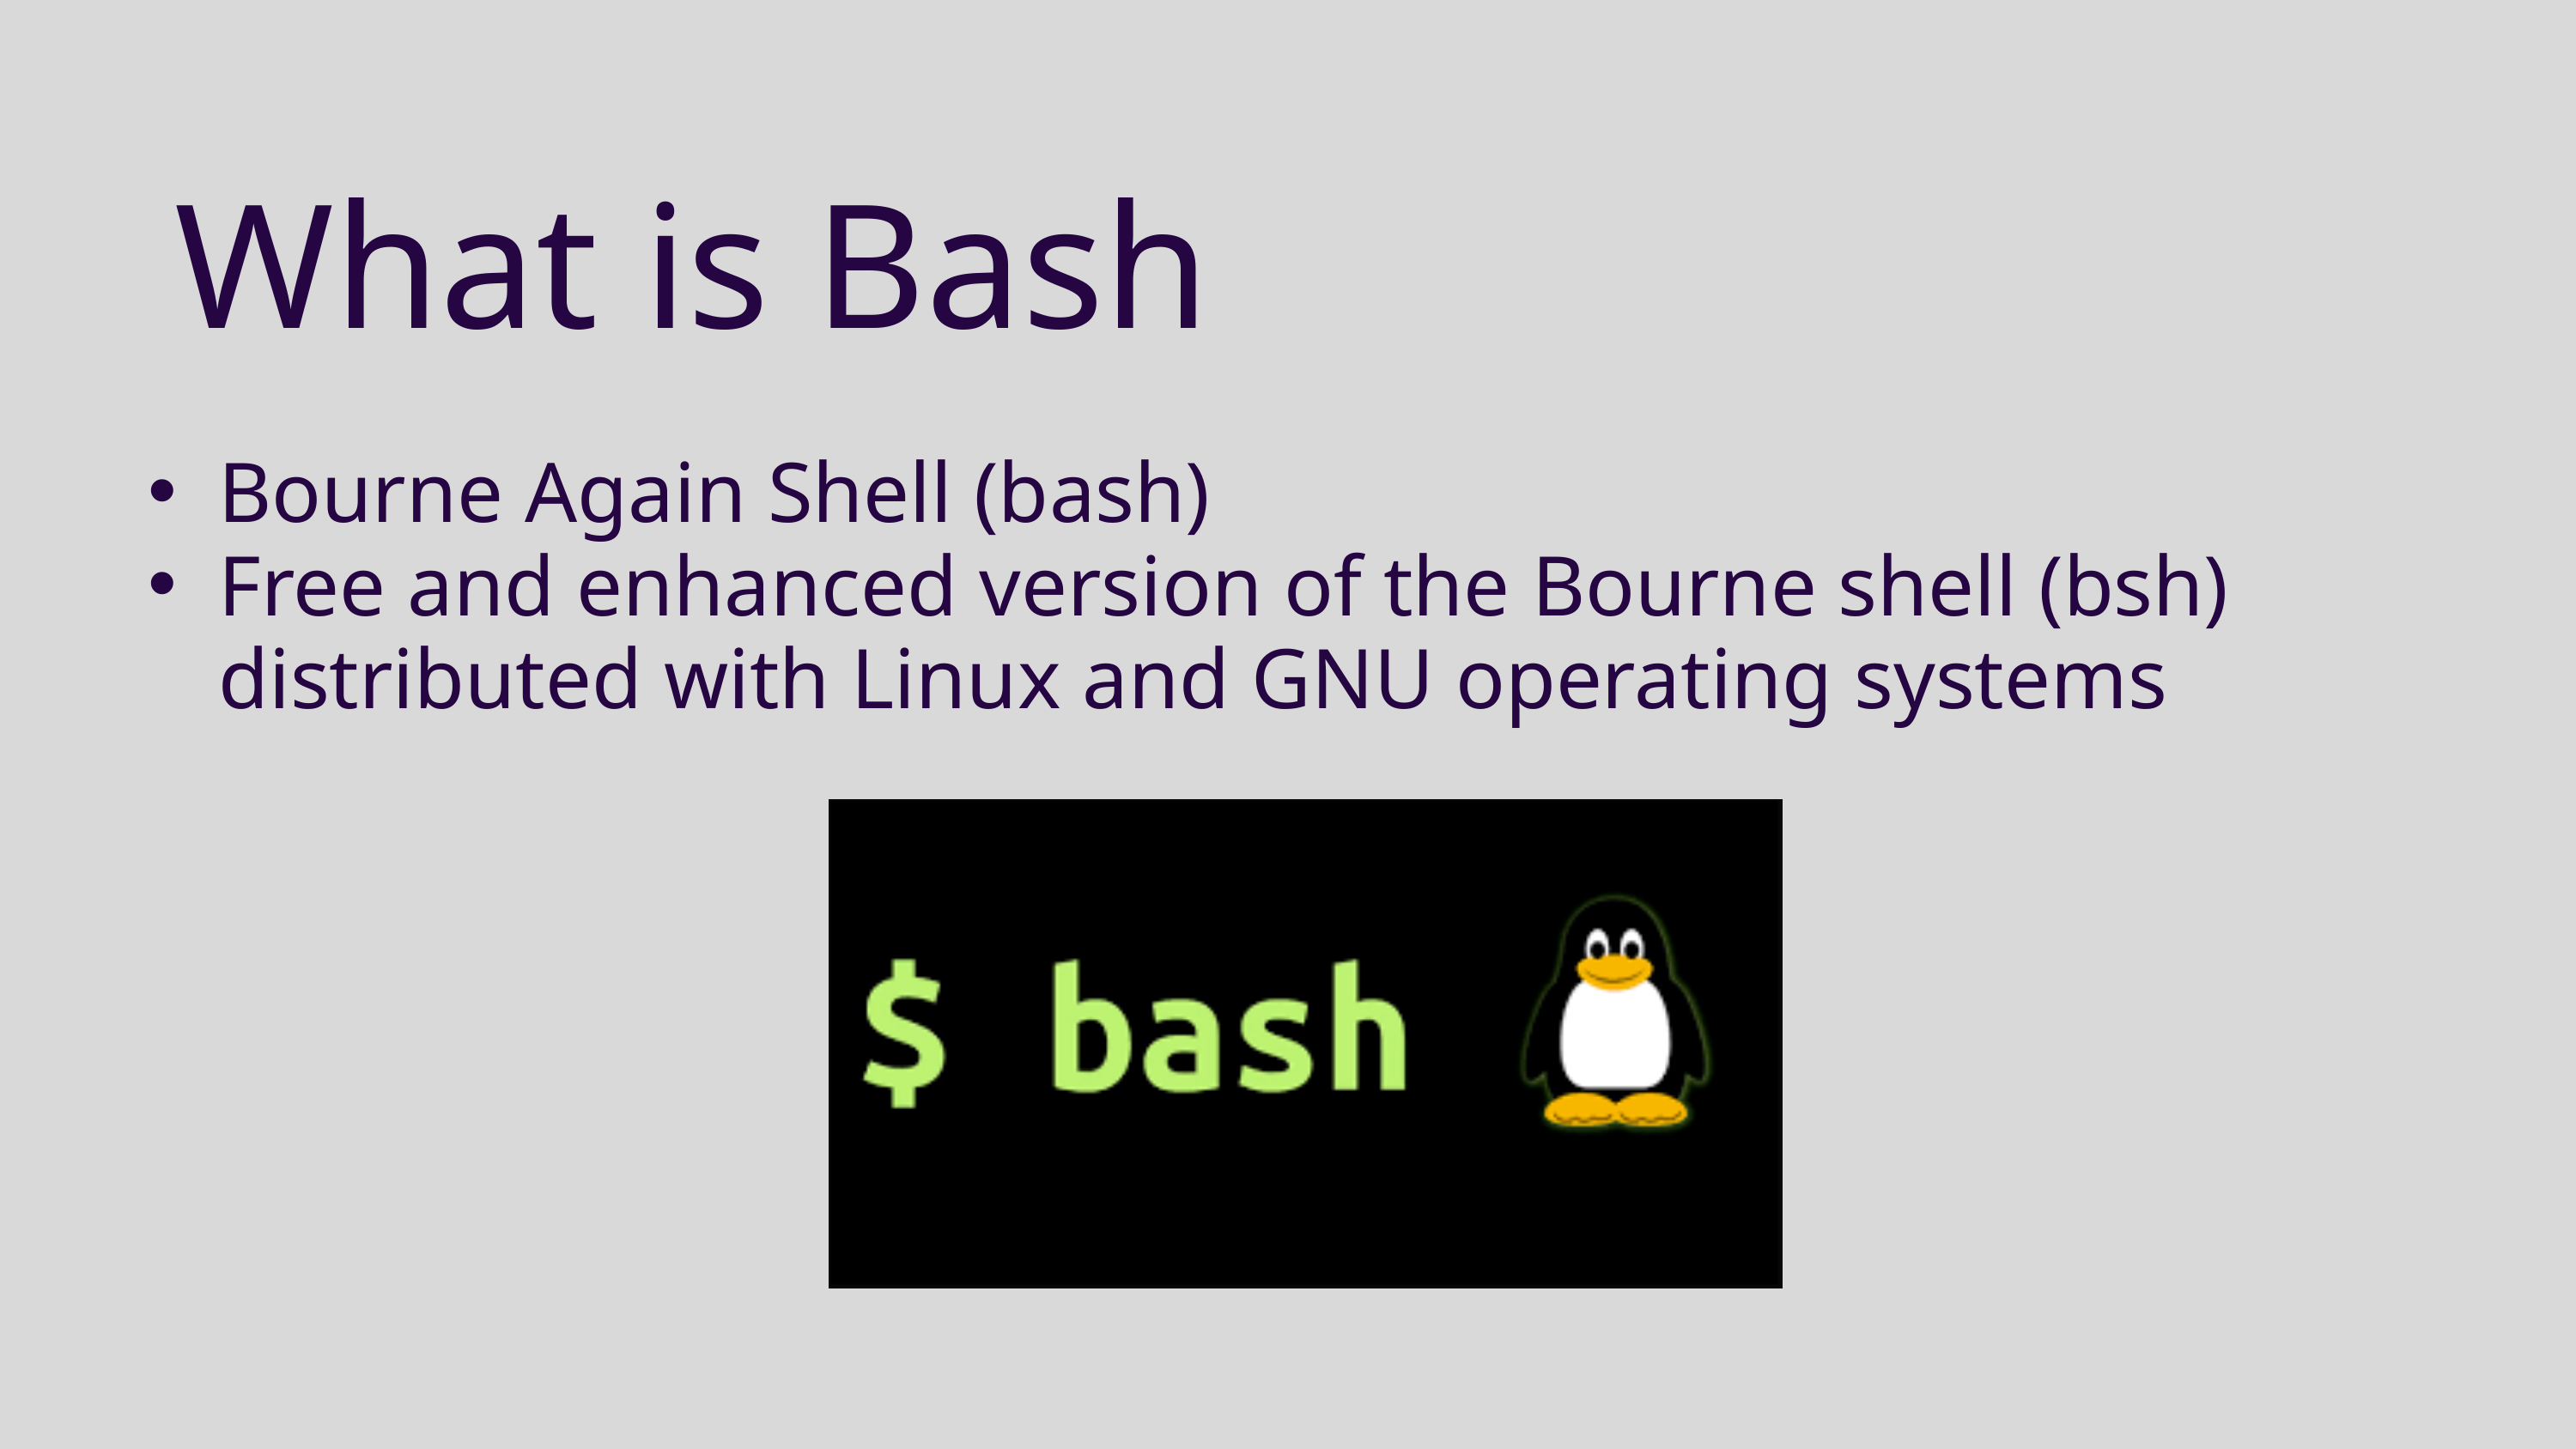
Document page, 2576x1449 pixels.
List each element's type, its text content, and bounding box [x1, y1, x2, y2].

text_box What is Bash [174, 168, 1931, 363]
text_box Bourne Again Shell (bash) Free and enhanced version of the Bourne shell (bsh) distributed with Linux and GNU operating systems [78, 446, 2432, 725]
picture [829, 799, 1783, 1289]
